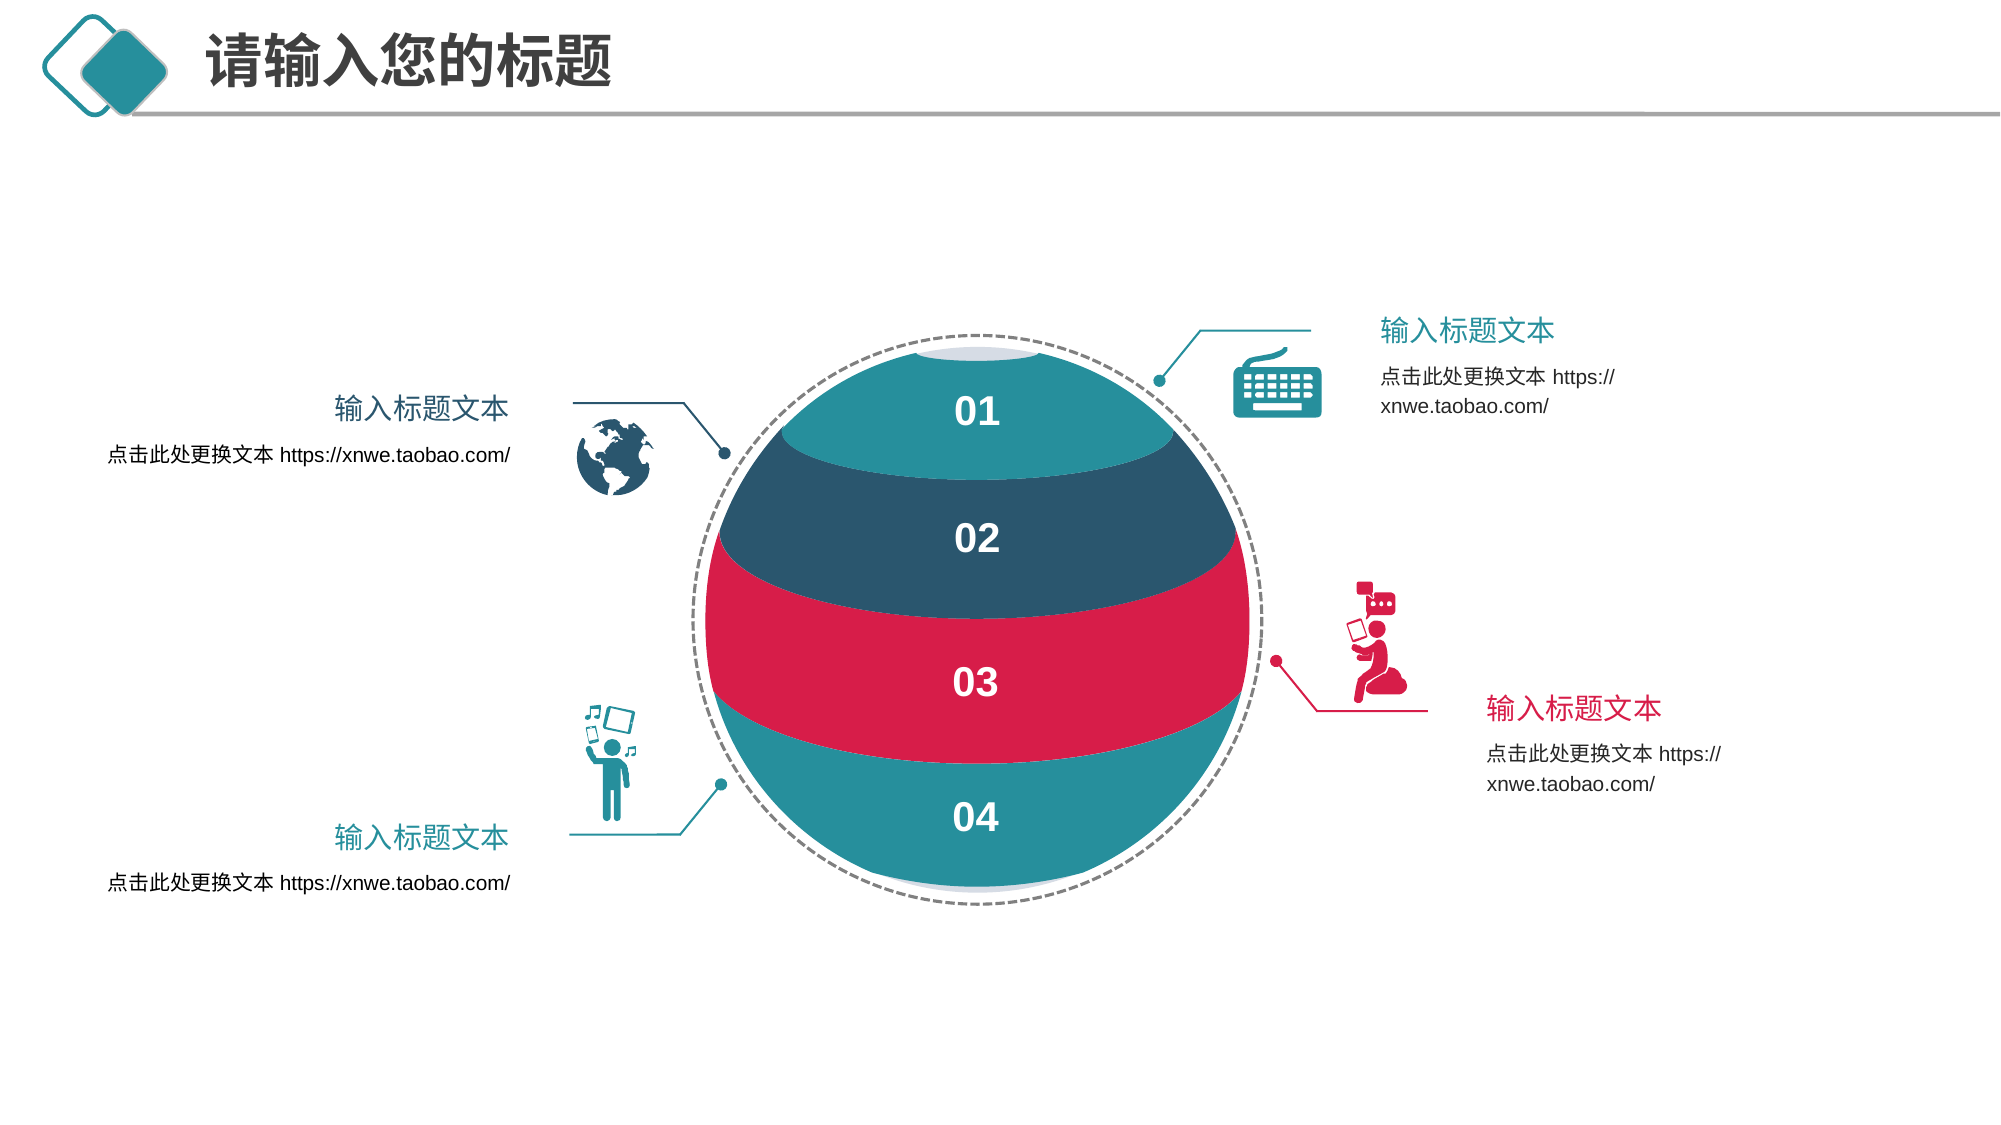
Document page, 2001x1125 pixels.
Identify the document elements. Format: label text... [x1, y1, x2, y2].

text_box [1321, 303, 1795, 446]
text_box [569, 330, 1428, 905]
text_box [91, 809, 570, 952]
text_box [1427, 680, 1901, 824]
text_box 请输入您的标题 [189, 25, 1048, 115]
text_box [91, 381, 570, 524]
